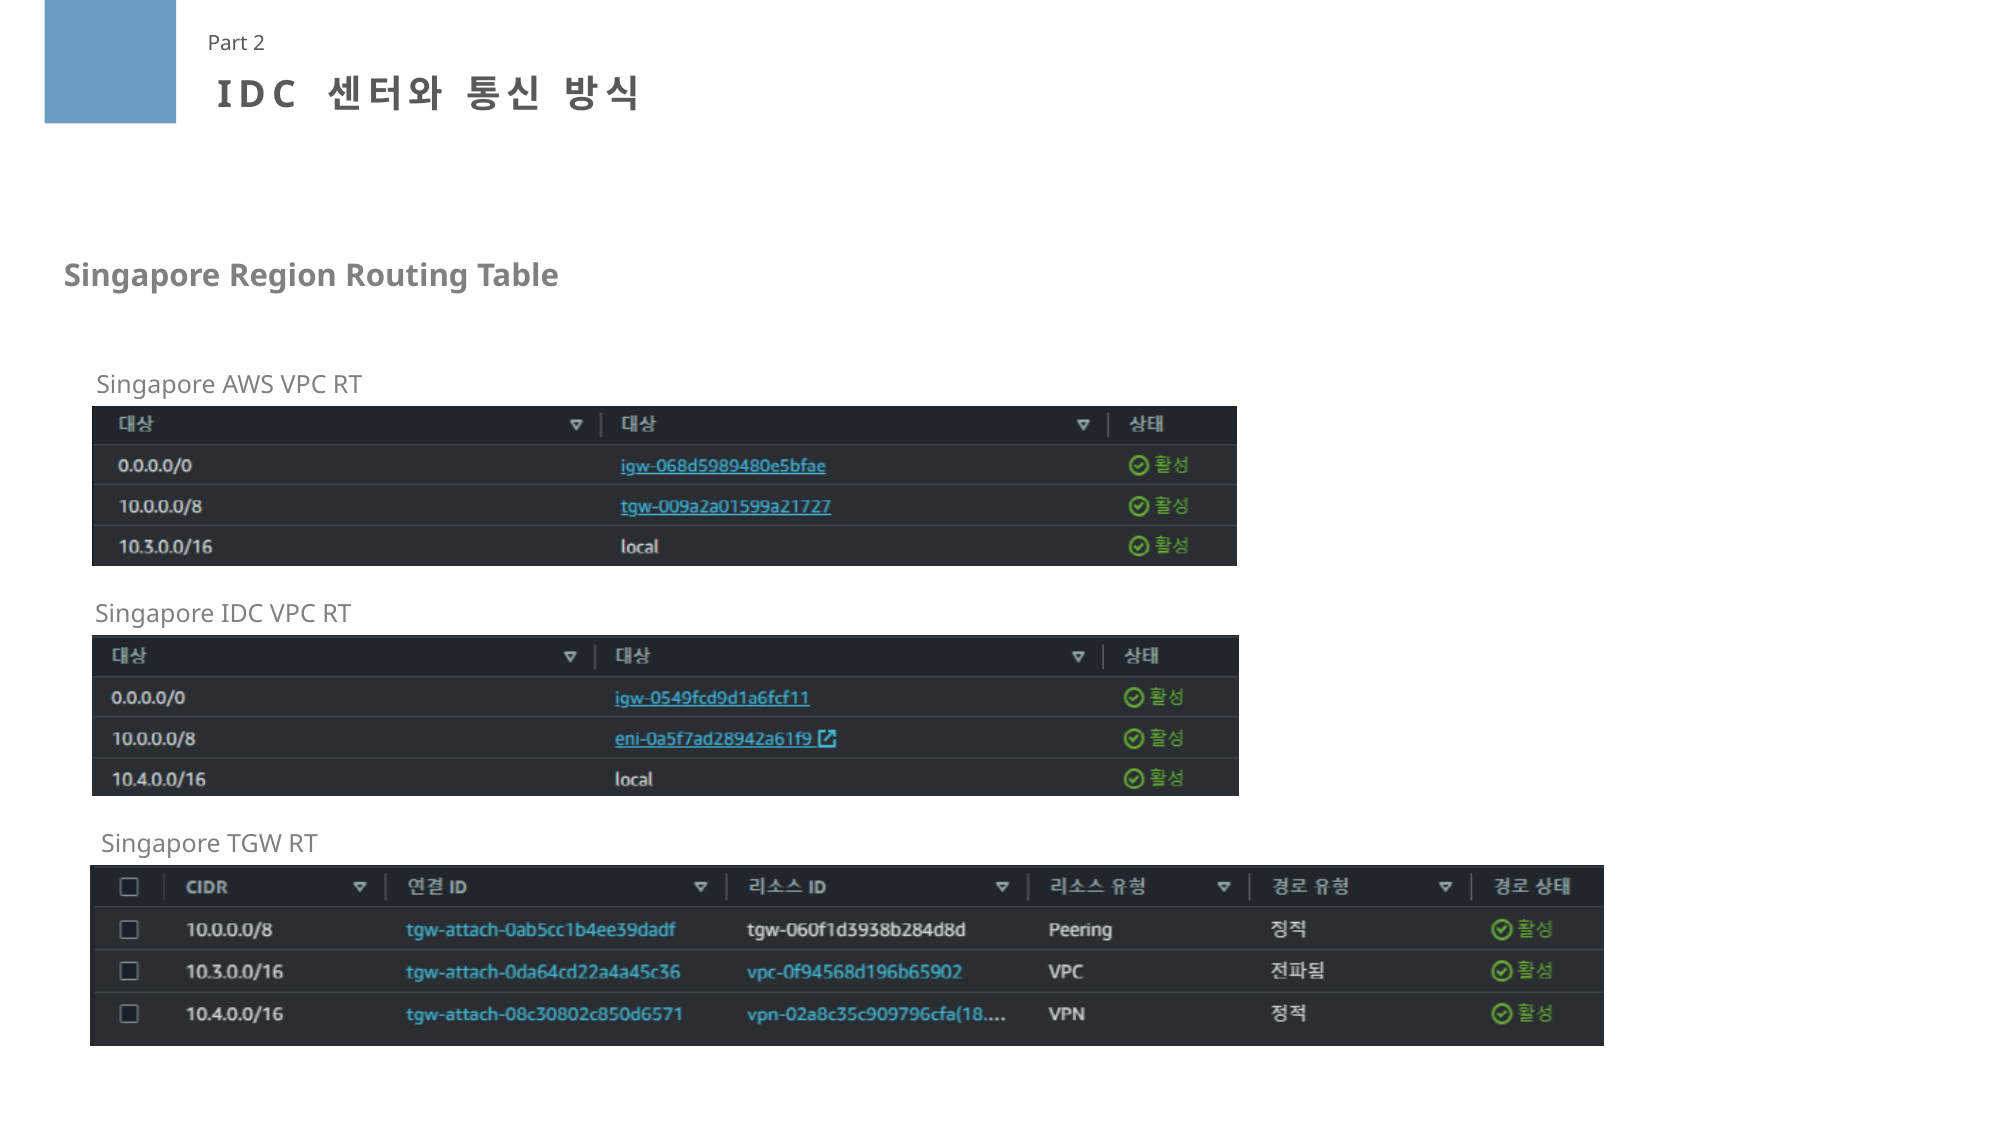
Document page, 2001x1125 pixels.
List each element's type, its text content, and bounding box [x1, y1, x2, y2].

picture [92, 406, 1237, 566]
text_box Part 2 [192, 22, 280, 63]
text_box IDC 센터와 통신 방식 [202, 62, 655, 123]
text_box Singapore TGW RT [86, 820, 333, 865]
text_box Singapore Region Routing Table [48, 247, 575, 301]
text_box Singapore IDC VPC RT [80, 590, 367, 636]
picture [92, 635, 1239, 796]
text_box Singapore AWS VPC RT [81, 361, 378, 406]
text_box [44, 0, 177, 124]
picture [90, 865, 1604, 1046]
